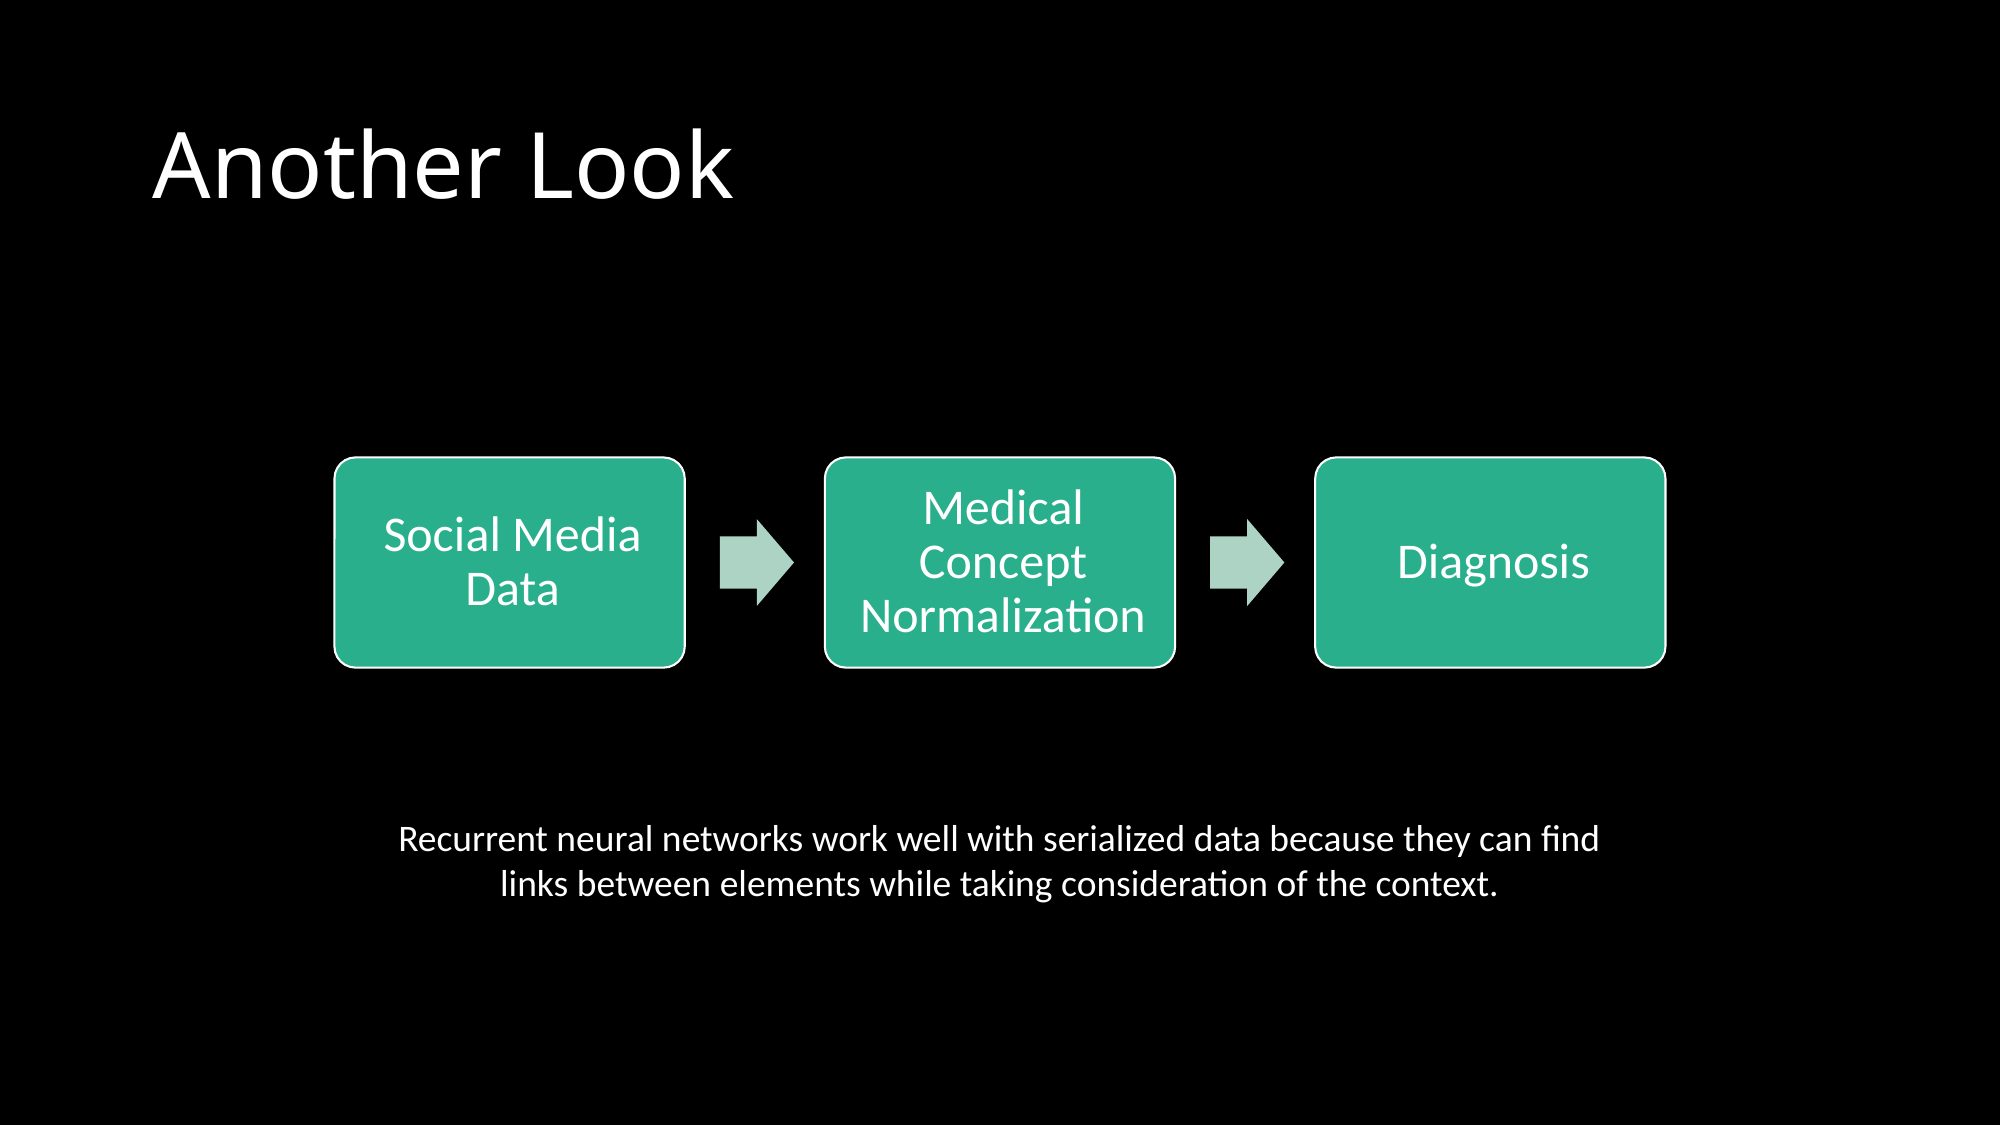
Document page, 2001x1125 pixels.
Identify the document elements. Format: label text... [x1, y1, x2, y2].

title Another Look [137, 59, 1863, 278]
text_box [333, 117, 1667, 1007]
